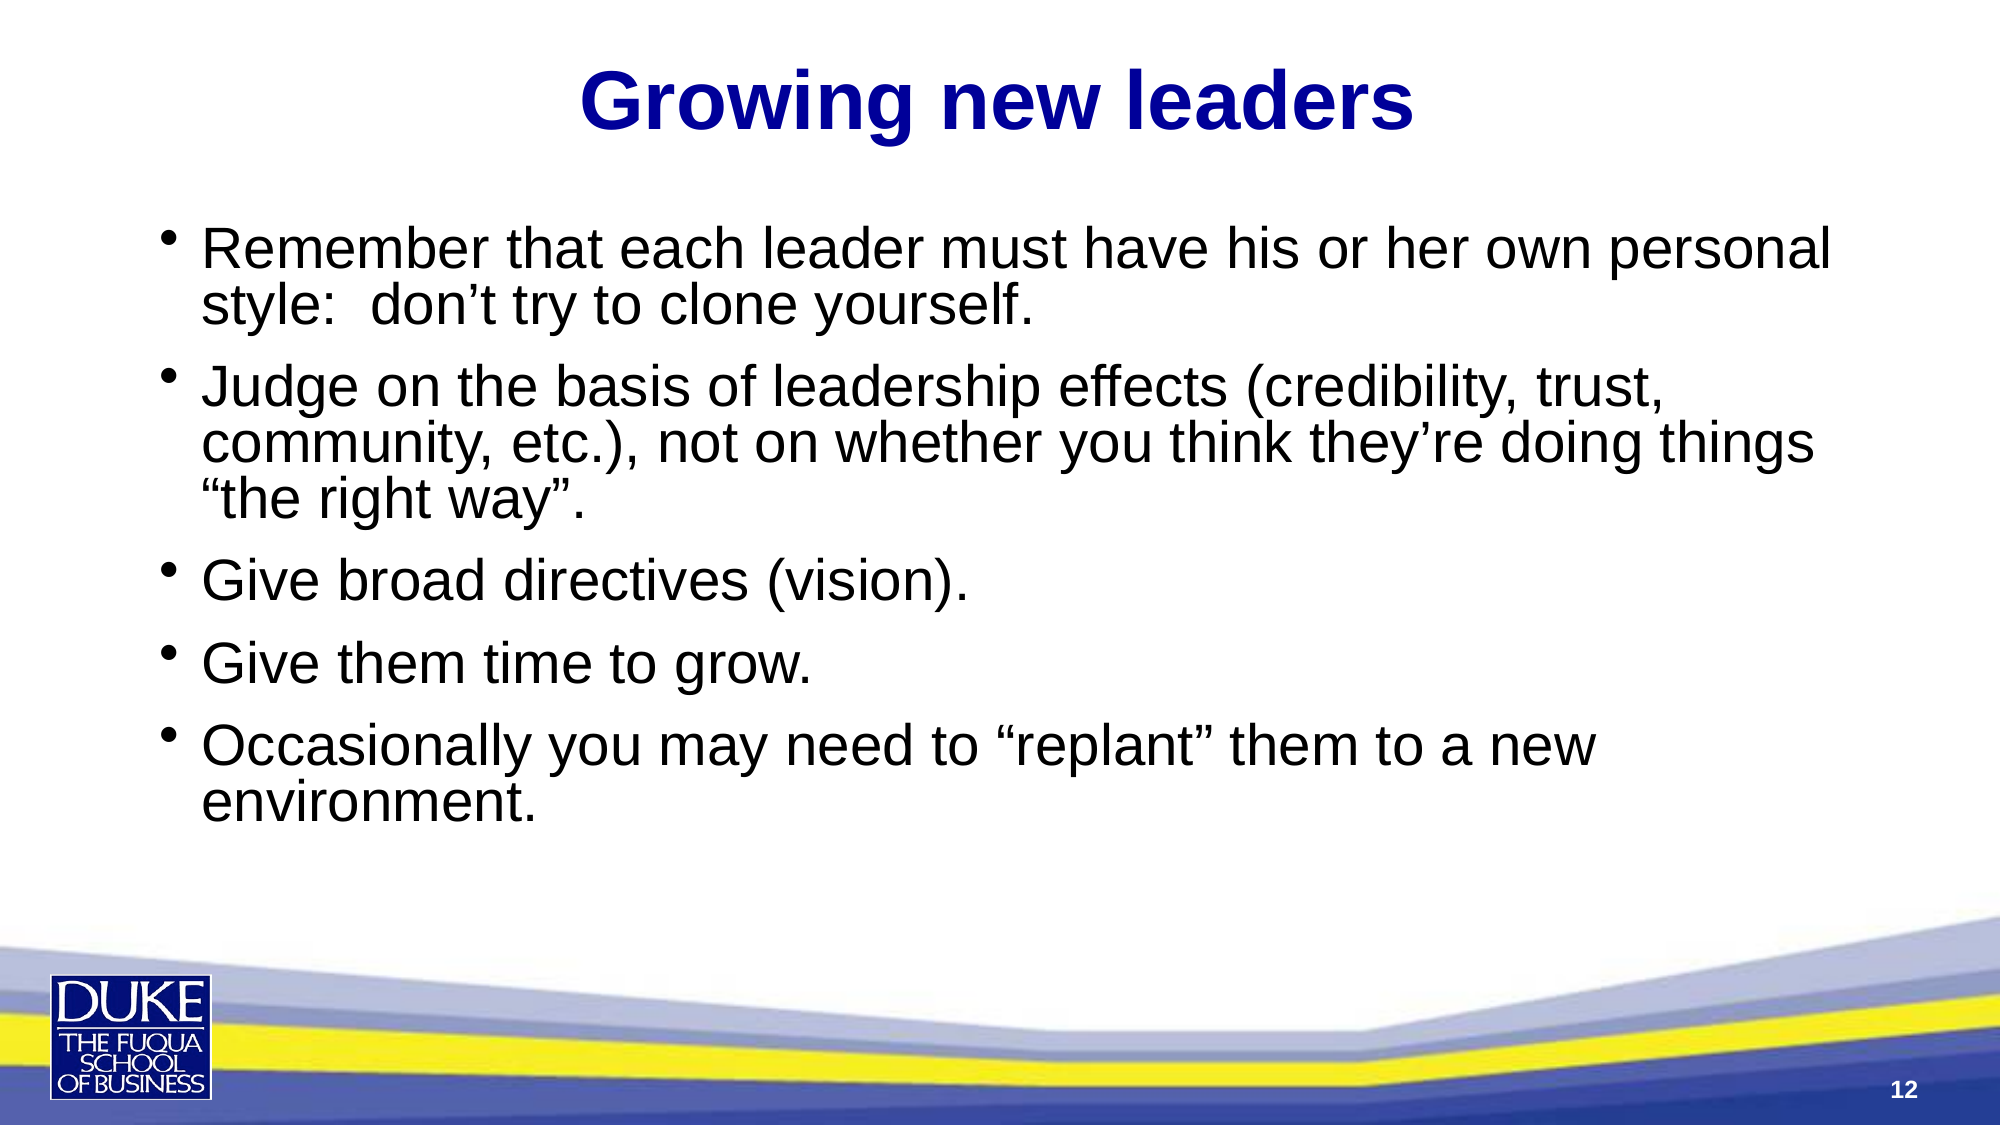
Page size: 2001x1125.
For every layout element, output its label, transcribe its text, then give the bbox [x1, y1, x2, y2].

list Remember that each leader must have his or her own personal style: don’t try to clone yourself. Judge on the basis of leadership effects (credibility, trust, community, etc.), not on whether you think they’re doing things “the right way”. Give broad directives (vision). Give them time to grow. Occasionally you may need to “replant” them to a new environment. [158, 223, 1837, 902]
title Growing new leaders [507, 49, 1488, 144]
slide_number 12 [1849, 1058, 1934, 1112]
picture [0, 0, 2000, 1125]
